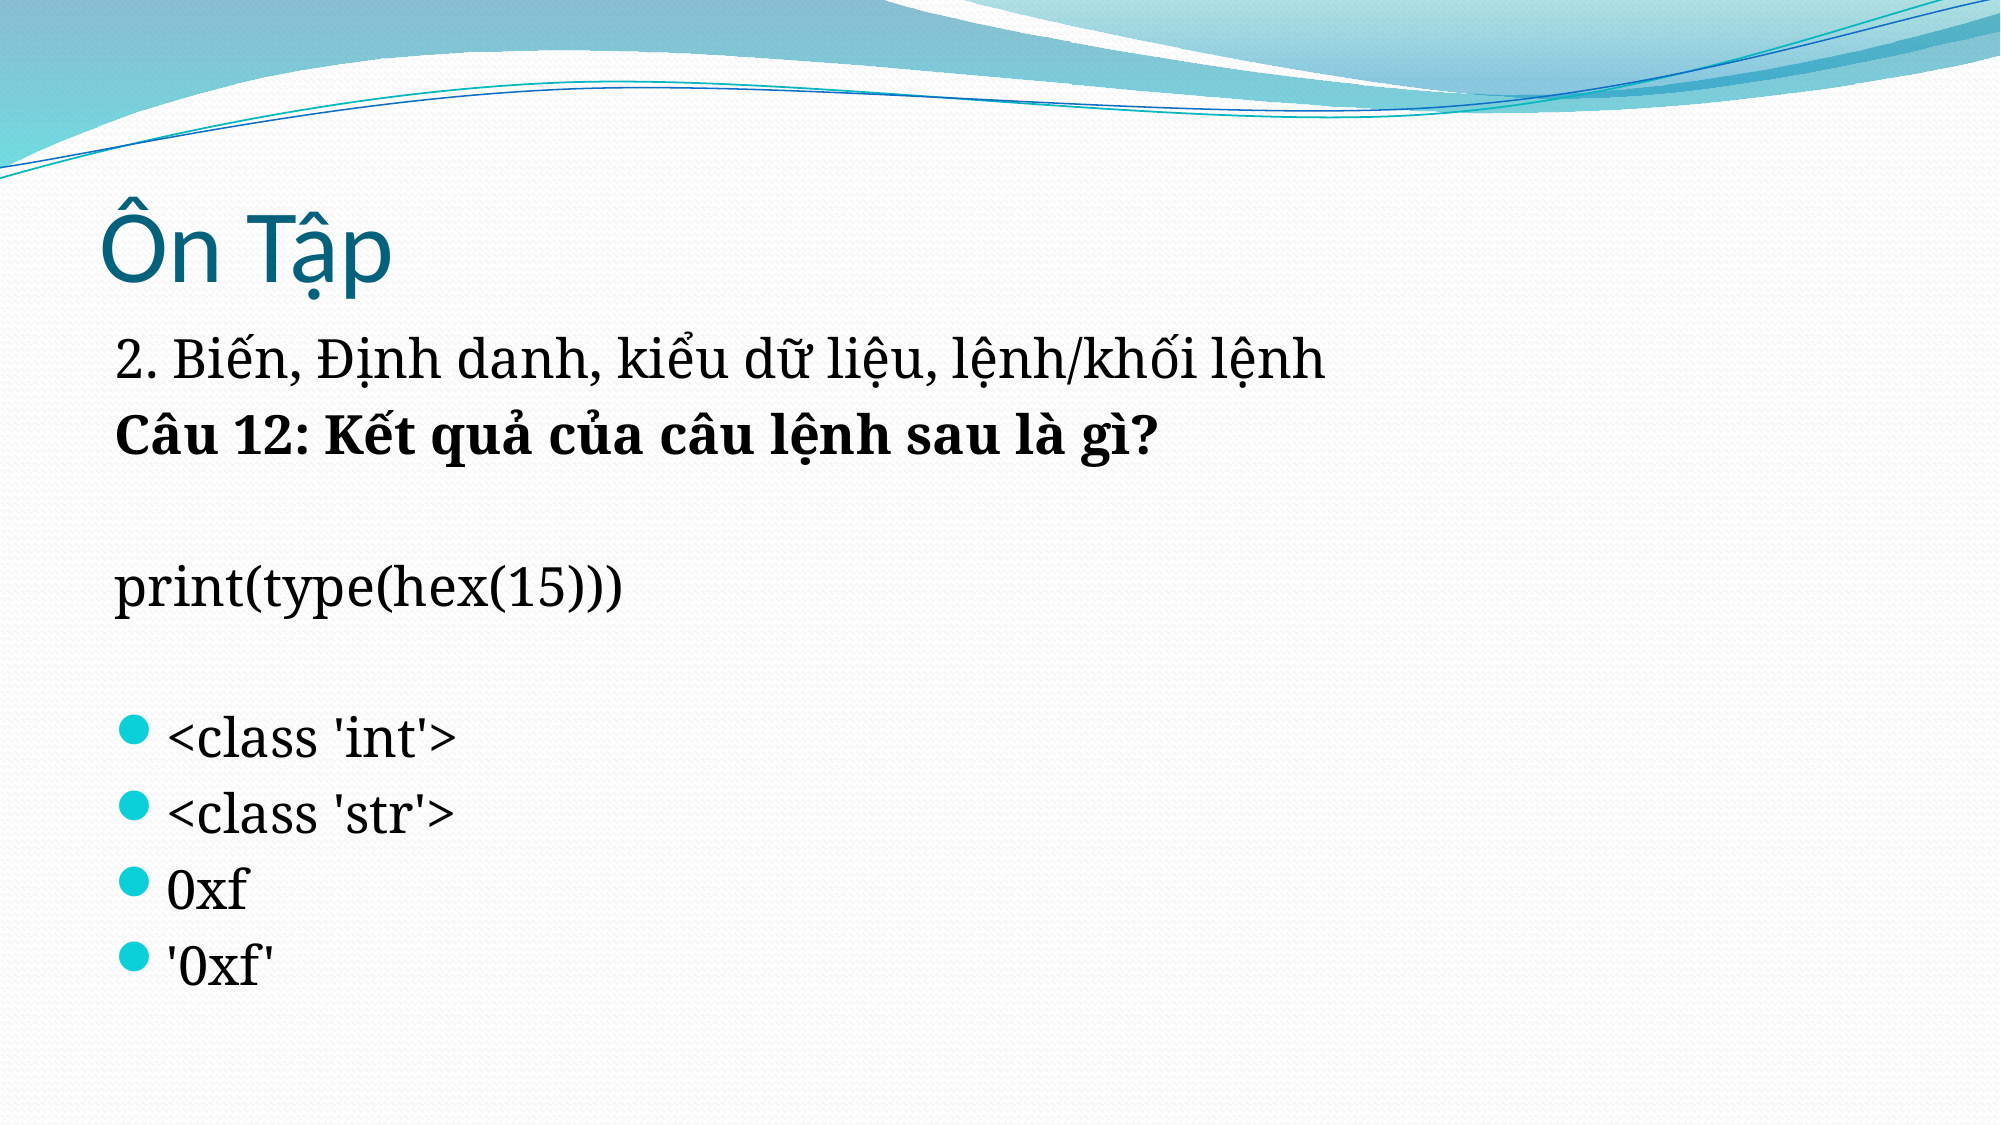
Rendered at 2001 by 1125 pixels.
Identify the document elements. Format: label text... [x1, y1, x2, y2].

list 2. Biến, Định danh, kiểu dữ liệu, lệnh/khối lệnh Câu 12: Kết quả của câu lệnh sau là gì? print(type(hex(15))) <class 'int'> <class 'str'> 0xf '0xf' [99, 317, 1900, 1038]
title Ôn Tập [99, 115, 1900, 303]
